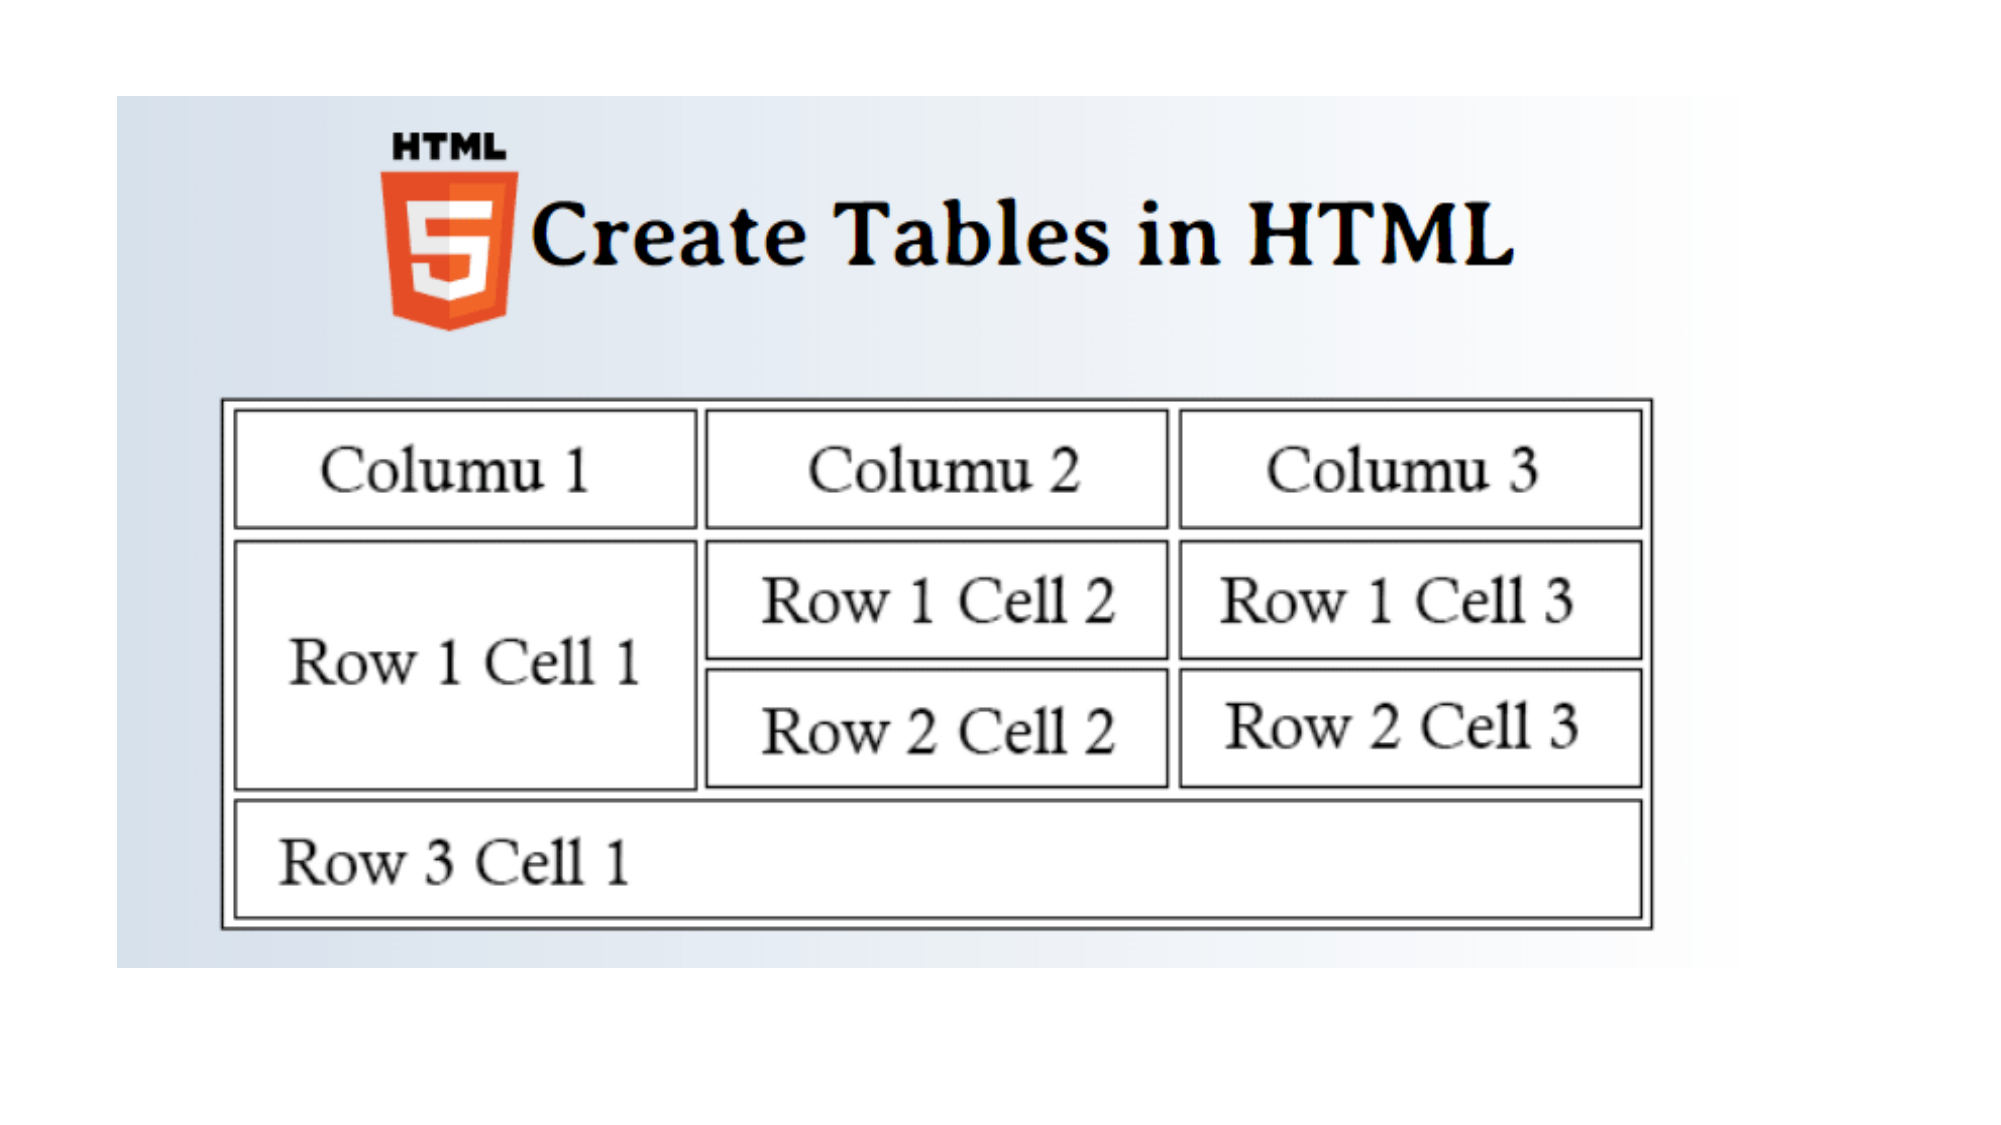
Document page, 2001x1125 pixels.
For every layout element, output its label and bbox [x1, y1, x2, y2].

list [117, 96, 1744, 968]
